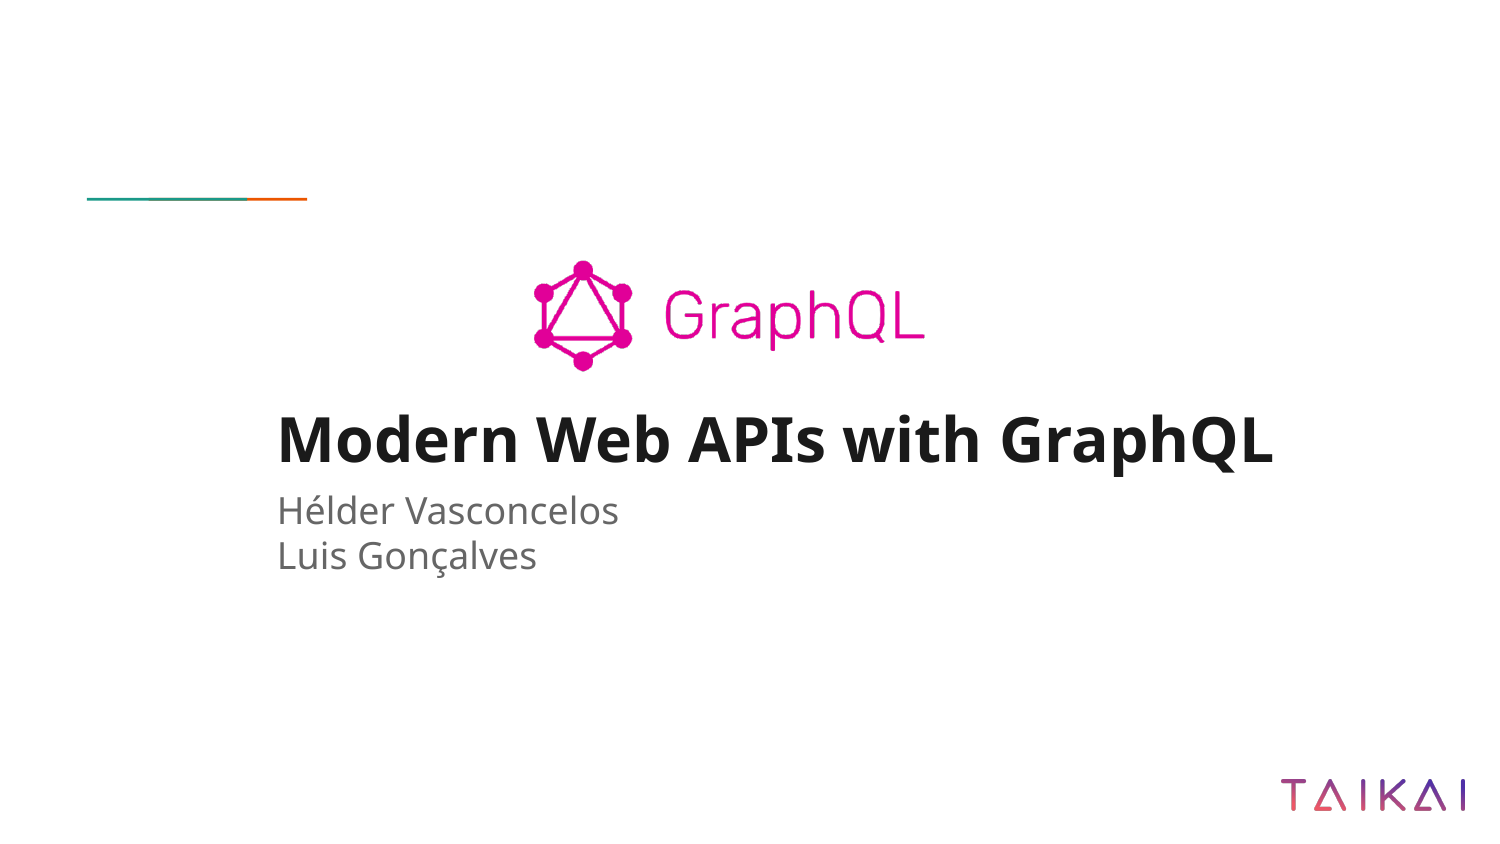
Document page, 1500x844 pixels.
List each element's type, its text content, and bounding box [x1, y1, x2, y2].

picture [1281, 779, 1465, 811]
subtitle Hélder Vasconcelos Luis Gonçalves [261, 472, 863, 614]
picture [509, 239, 955, 395]
title Modern Web APIs with GraphQL [261, 385, 1310, 532]
